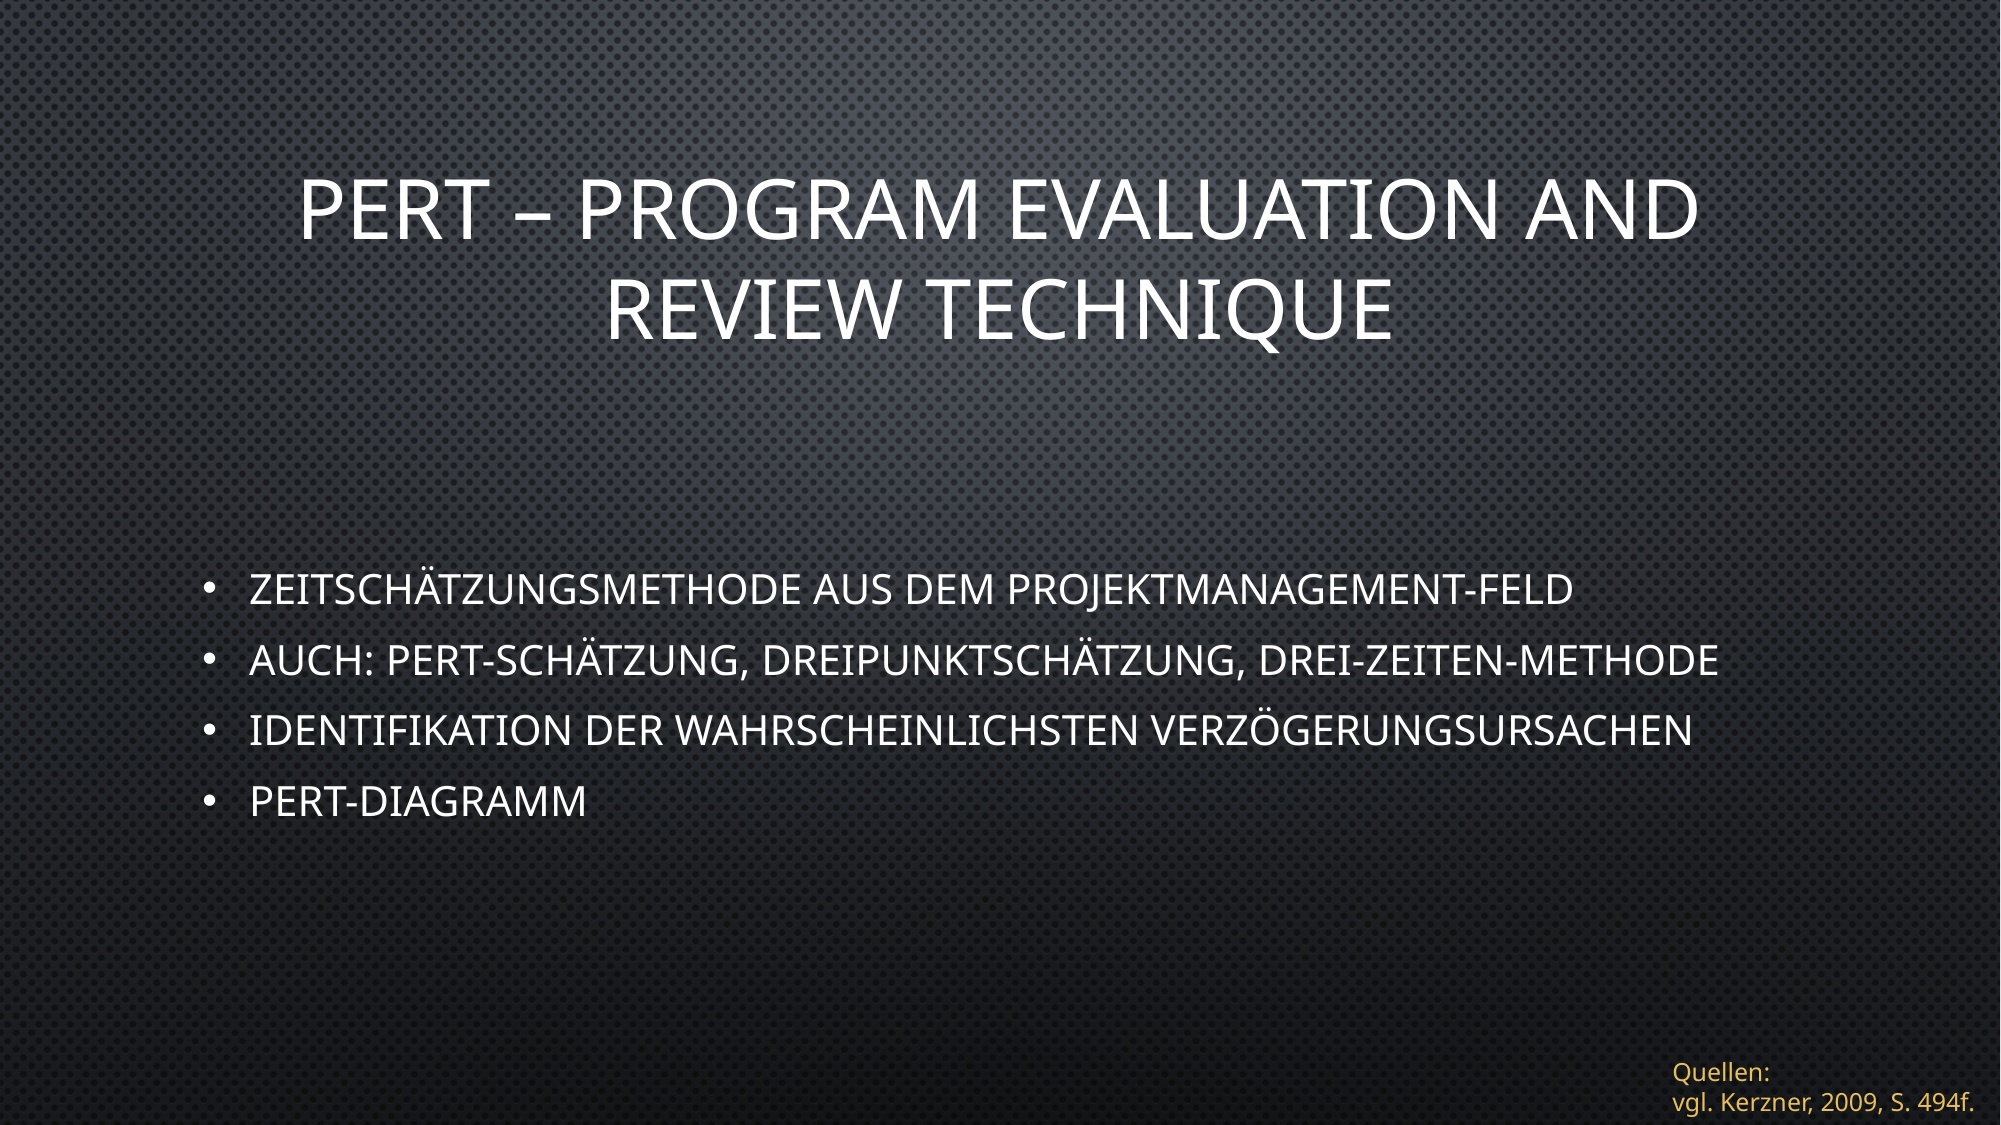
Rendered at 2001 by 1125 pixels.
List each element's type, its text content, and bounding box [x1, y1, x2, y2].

text_box Quellen: vgl. Kerzner, 2009, S. 494f. [1657, 1049, 2000, 1124]
list Zeitschätzungsmethode aus dem Projektmanagement-Feld Auch: PERT-Schätzung, Dreipunktschätzung, Drei-Zeiten-Methode Identifikation der wahrscheinlichsten Verzögerungsursachen PERT-Diagramm [187, 437, 1813, 950]
title PERT – Program evaluation and review technique [187, 99, 1813, 413]
